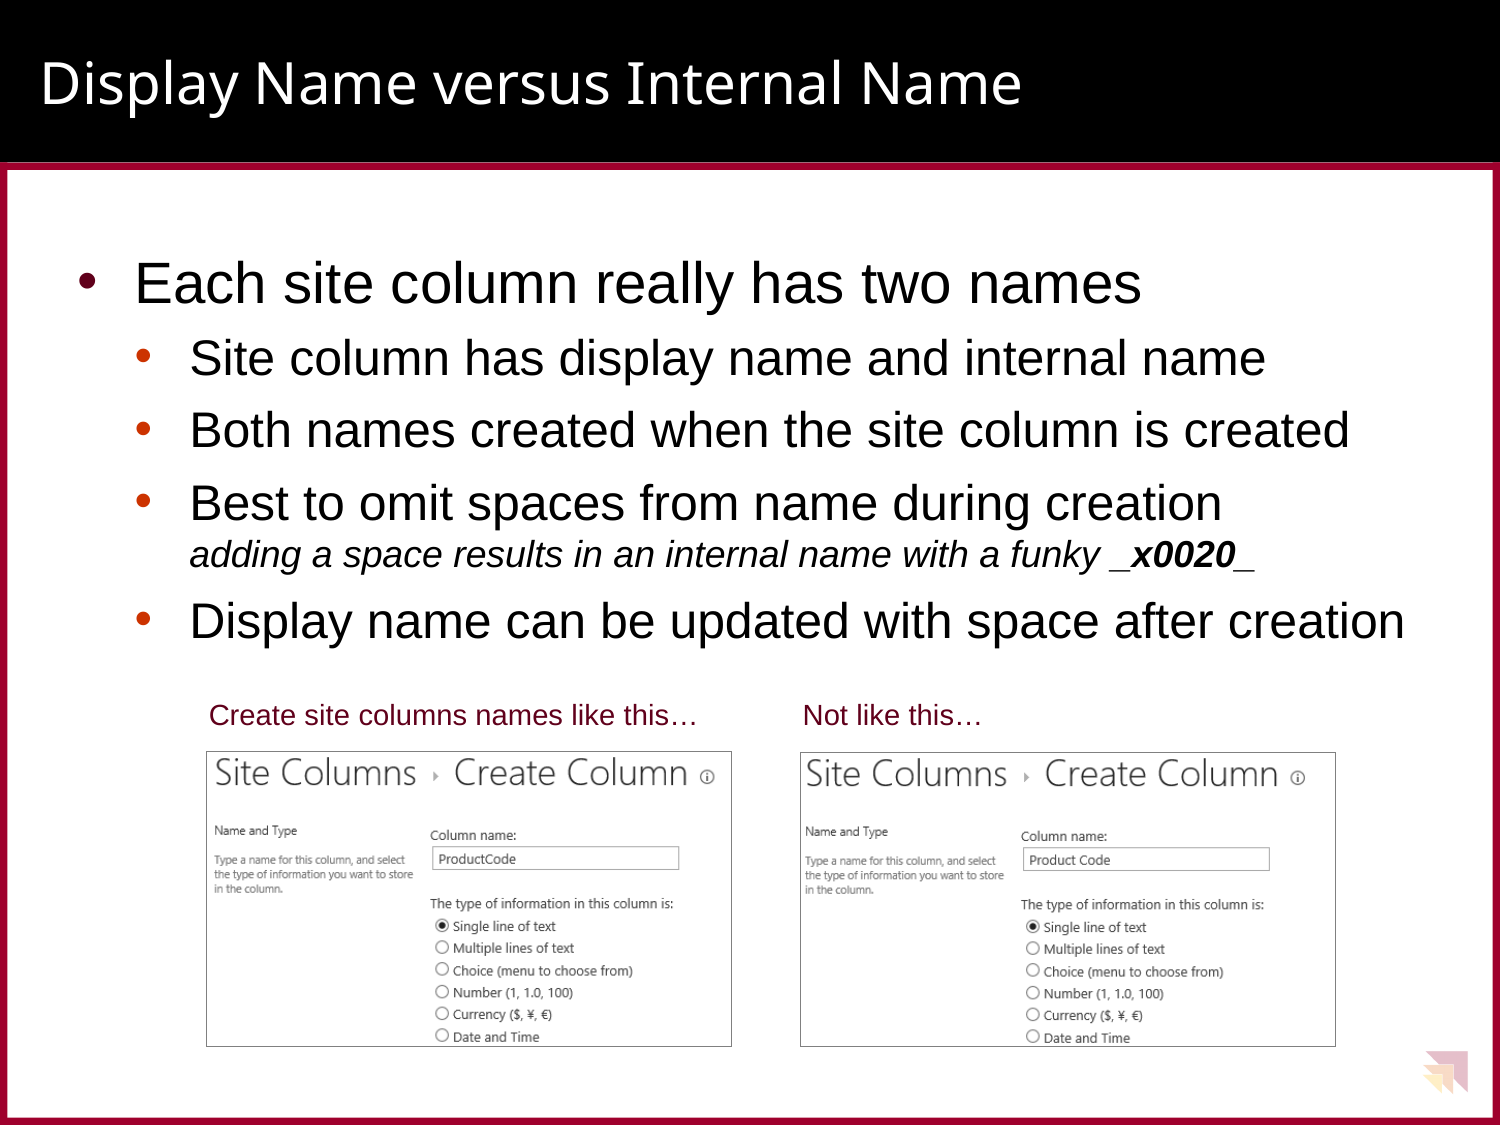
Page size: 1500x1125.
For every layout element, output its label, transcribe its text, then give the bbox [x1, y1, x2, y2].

picture [799, 752, 1336, 1047]
title Display Name versus Internal Name [24, 12, 1438, 150]
picture [205, 751, 732, 1047]
text_box Create site columns names like this… [194, 688, 715, 739]
list Each site column really has two names Site column has display name and internal name Both names created when the site column is created Best to omit spaces from name during creation adding a space results in an internal name with a funky _x0020_ Display name can be updated with space after creation [62, 237, 1438, 1088]
text_box Not like this… [787, 689, 999, 739]
